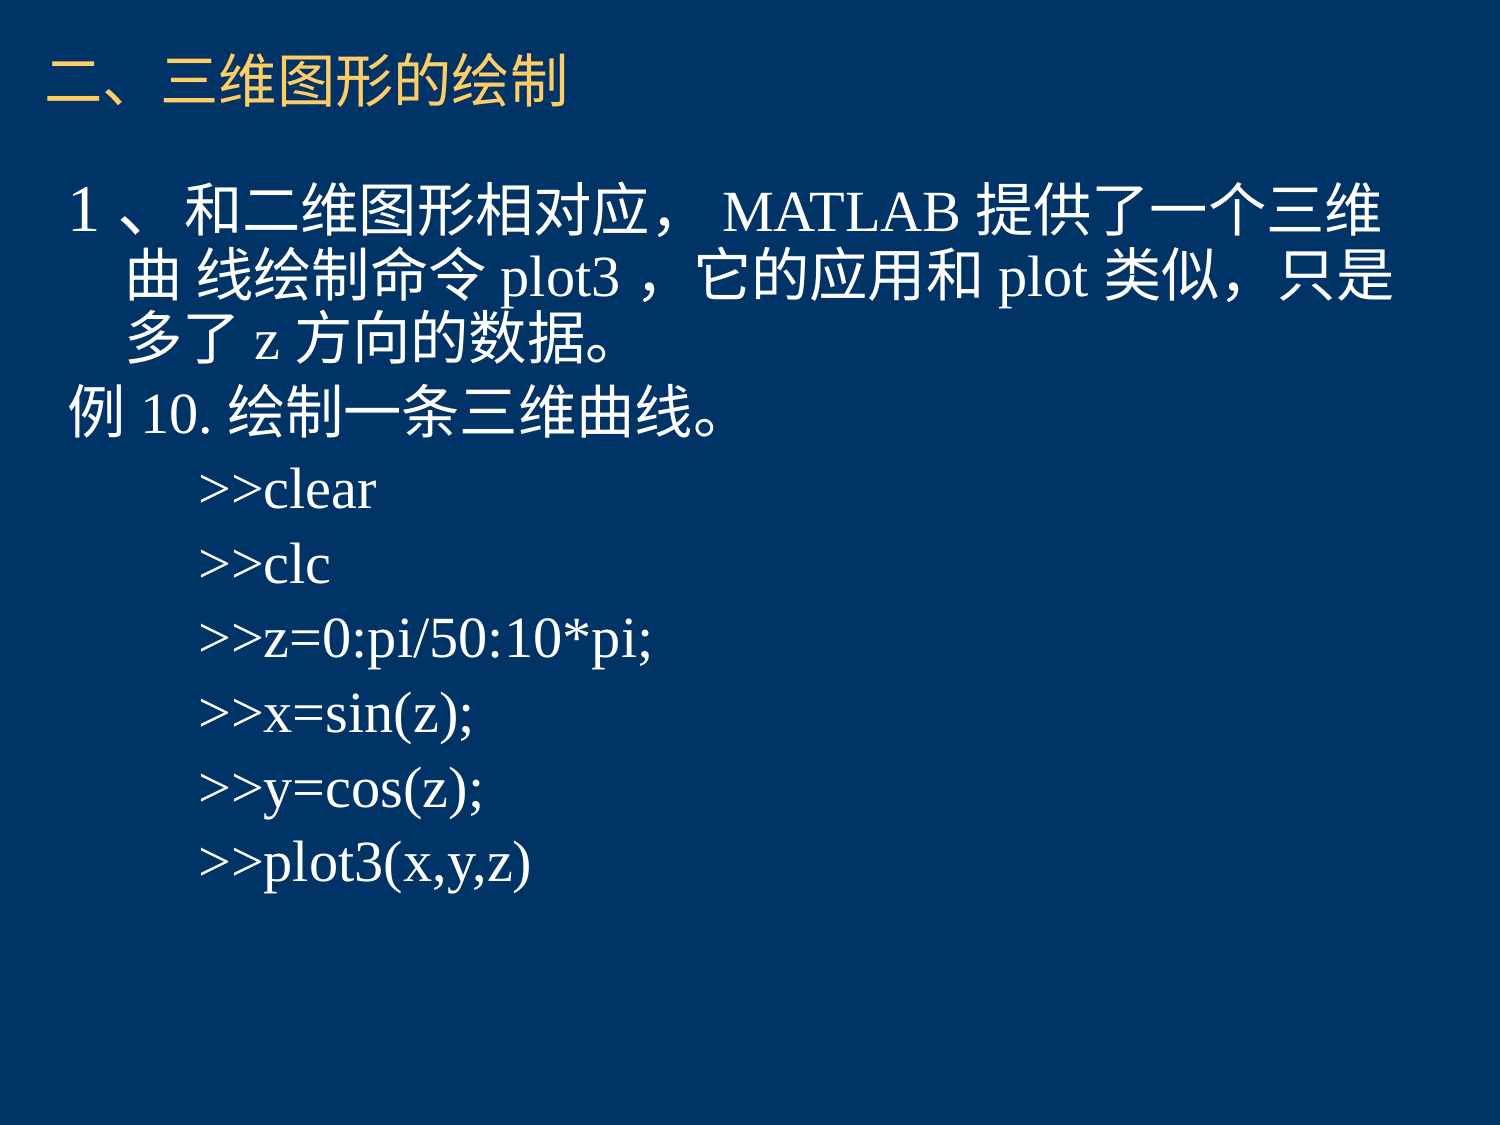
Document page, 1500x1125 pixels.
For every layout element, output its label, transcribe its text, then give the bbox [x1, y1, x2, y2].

list 1、和二维图形相对应，MATLAB提供了一个三维曲 线绘制命令plot3，它的应用和plot类似，只是多了z方向的数据。 例10.绘制一条三维曲线。 >>clear >>clc >>z=0:pi/50:10*pi; >>x=sin(z); >>y=cos(z); >>plot3(x,y,z) [53, 166, 1453, 1059]
title 二、三维图形的绘制 [29, 36, 1355, 128]
